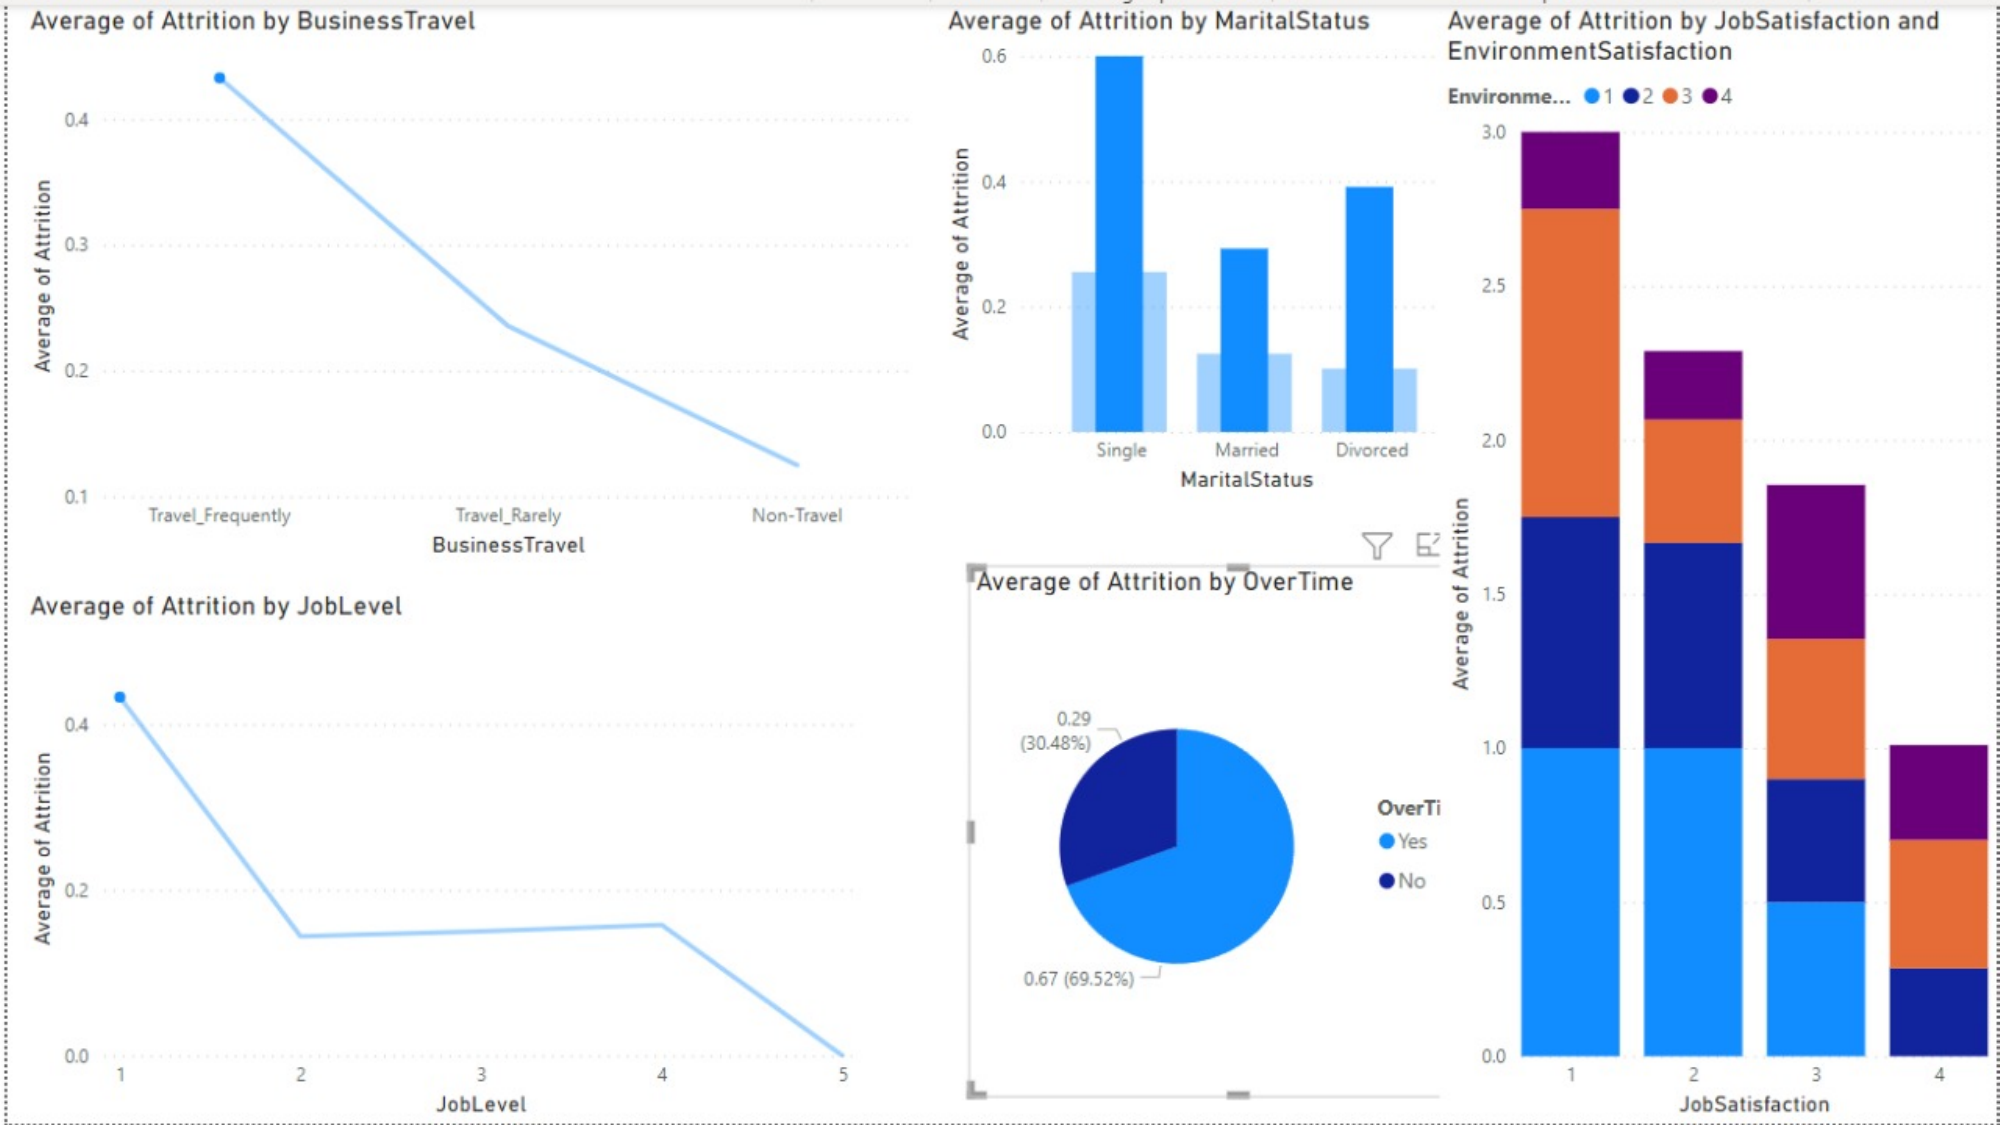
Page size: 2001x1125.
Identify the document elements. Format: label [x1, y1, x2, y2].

list [0, 0, 2000, 1125]
